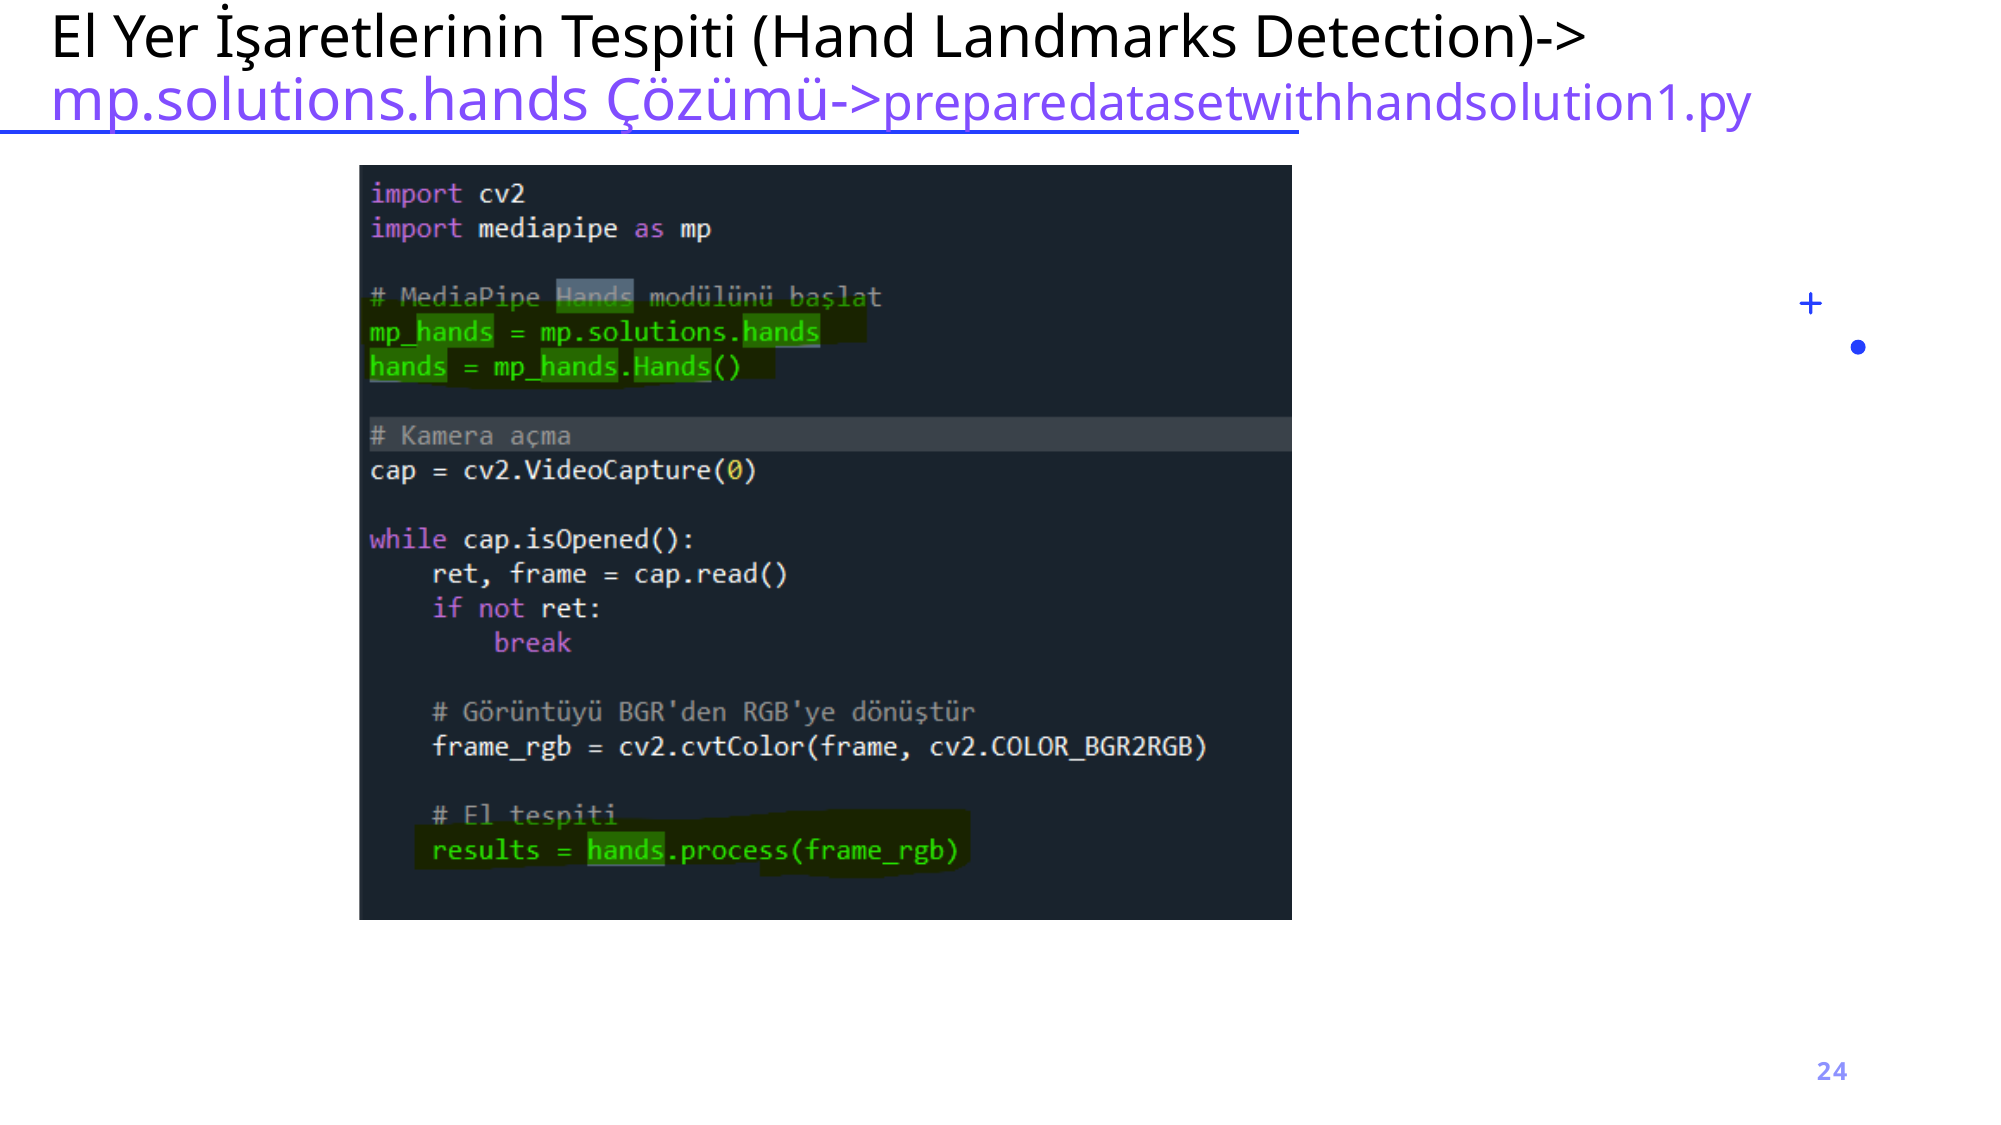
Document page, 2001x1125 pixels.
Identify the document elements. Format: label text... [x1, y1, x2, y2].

picture [358, 165, 1292, 920]
slide_number 24 [1412, 1042, 1863, 1103]
title El Yer İşaretlerinin Tespiti (Hand Landmarks Detection)-> mp.solutions.hands Çözümü->preparedatasetwithhandsolution1.py [35, 46, 1912, 141]
